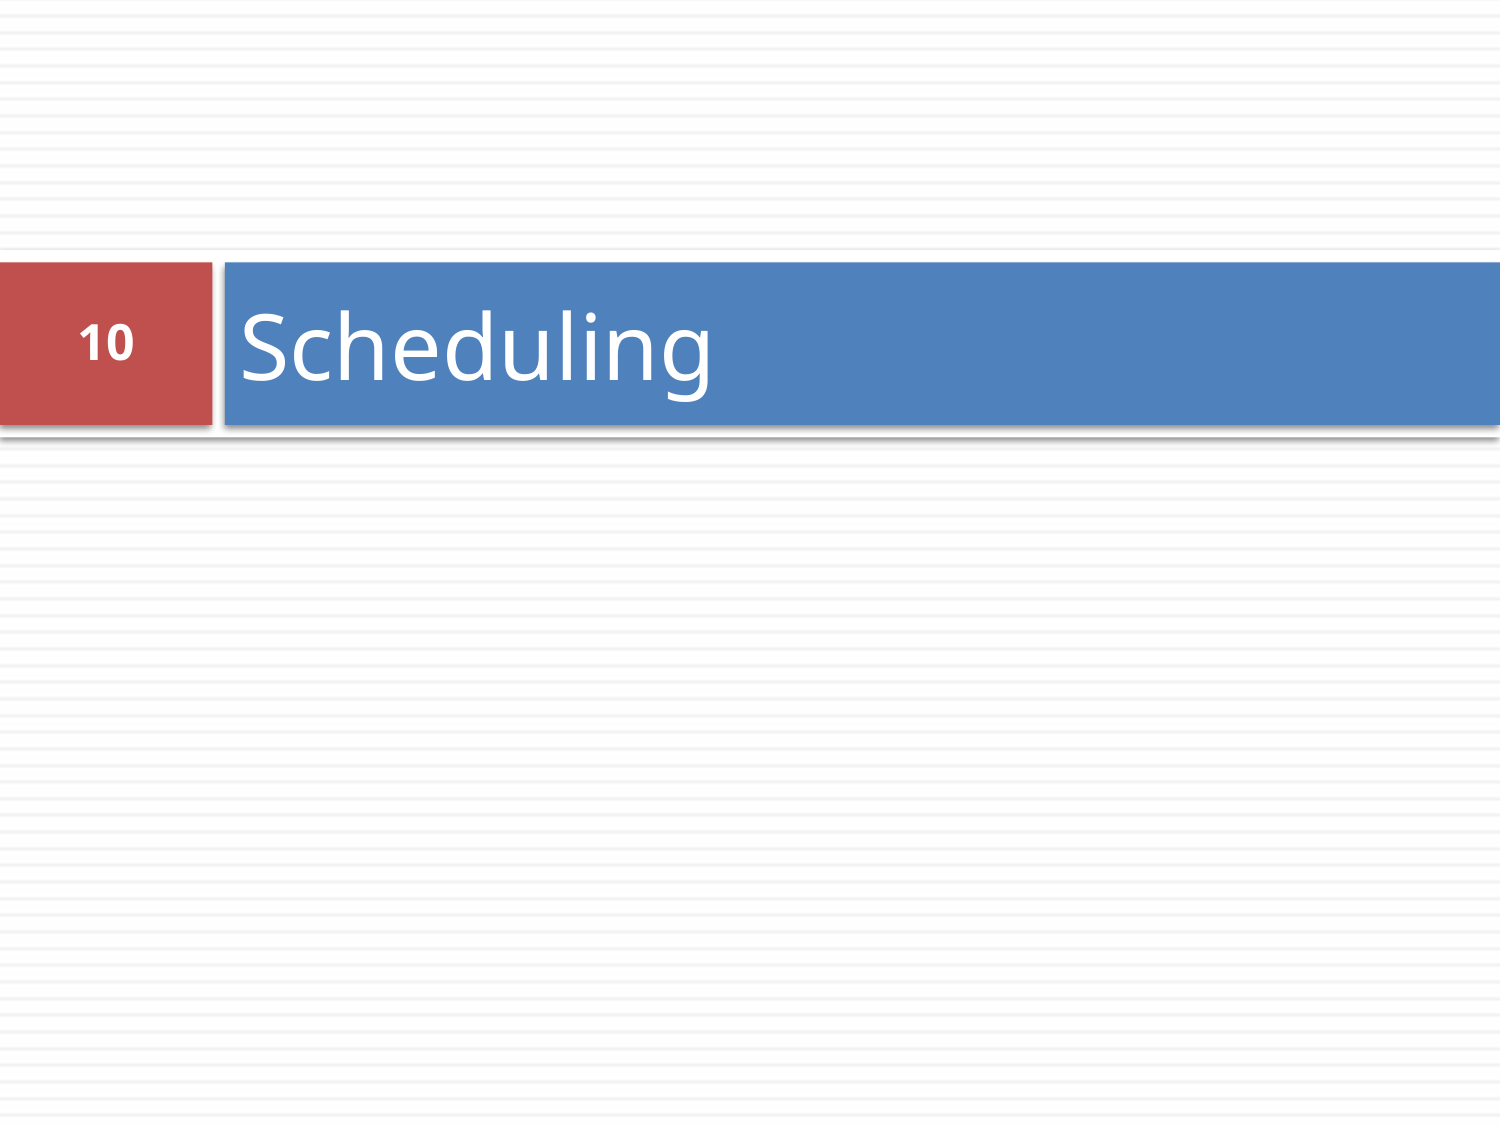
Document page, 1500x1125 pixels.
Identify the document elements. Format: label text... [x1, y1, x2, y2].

title Scheduling [225, 262, 1475, 425]
slide_number 10 [0, 287, 213, 403]
